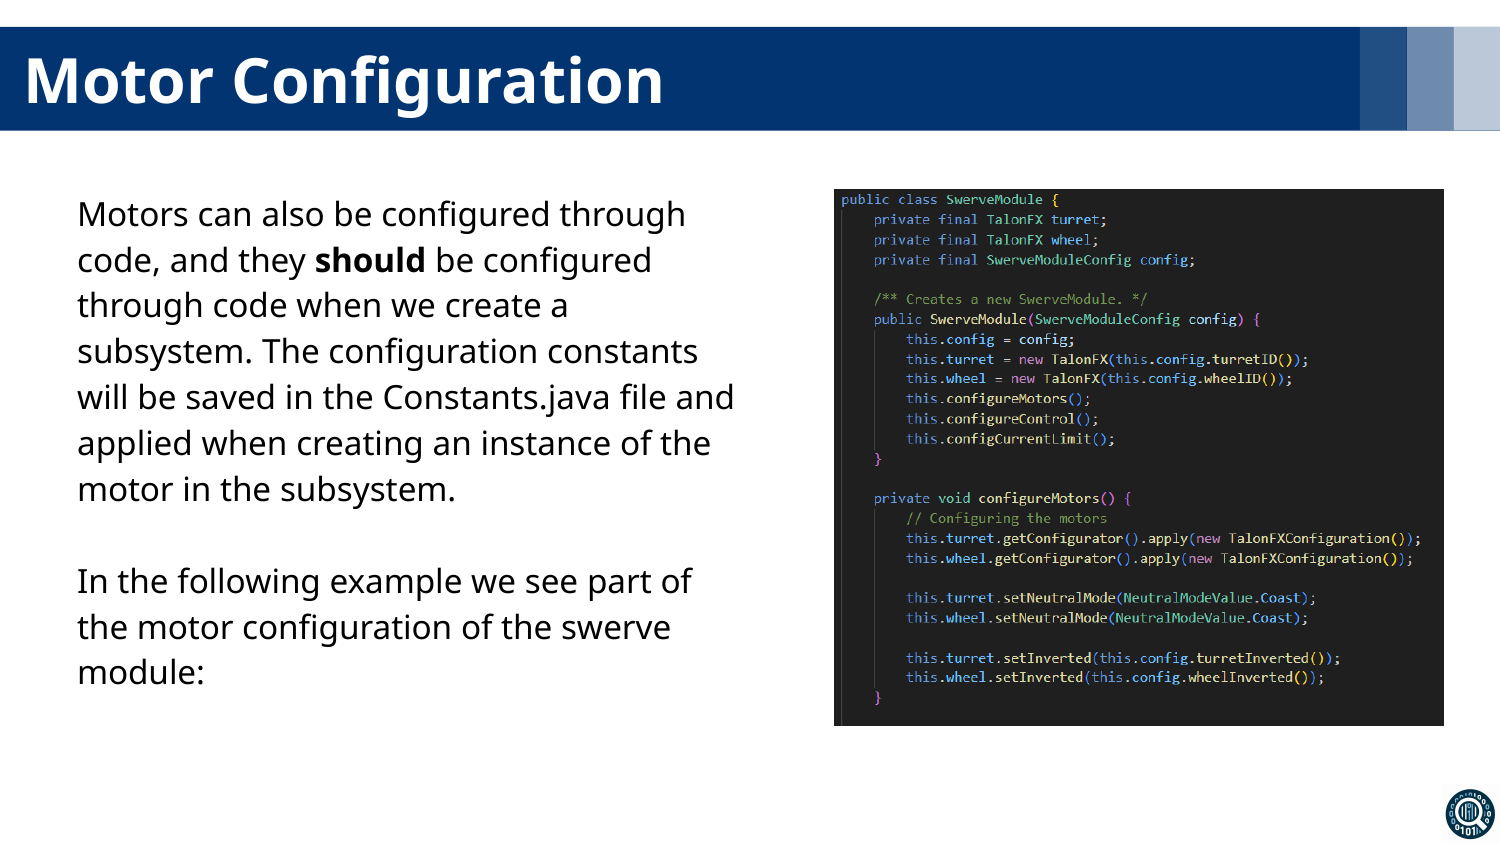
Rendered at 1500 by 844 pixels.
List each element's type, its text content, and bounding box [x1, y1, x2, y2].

text_box Motors can also be configured through code, and they should be configured through code when we create a subsystem. The configuration constants will be saved in the Constants.java file and applied when creating an instance of the motor in the subsystem. In the following example we see part of the motor configuration of the swerve module: [62, 171, 764, 375]
picture [834, 189, 1444, 726]
picture [1441, 784, 1500, 844]
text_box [0, 26, 1500, 132]
